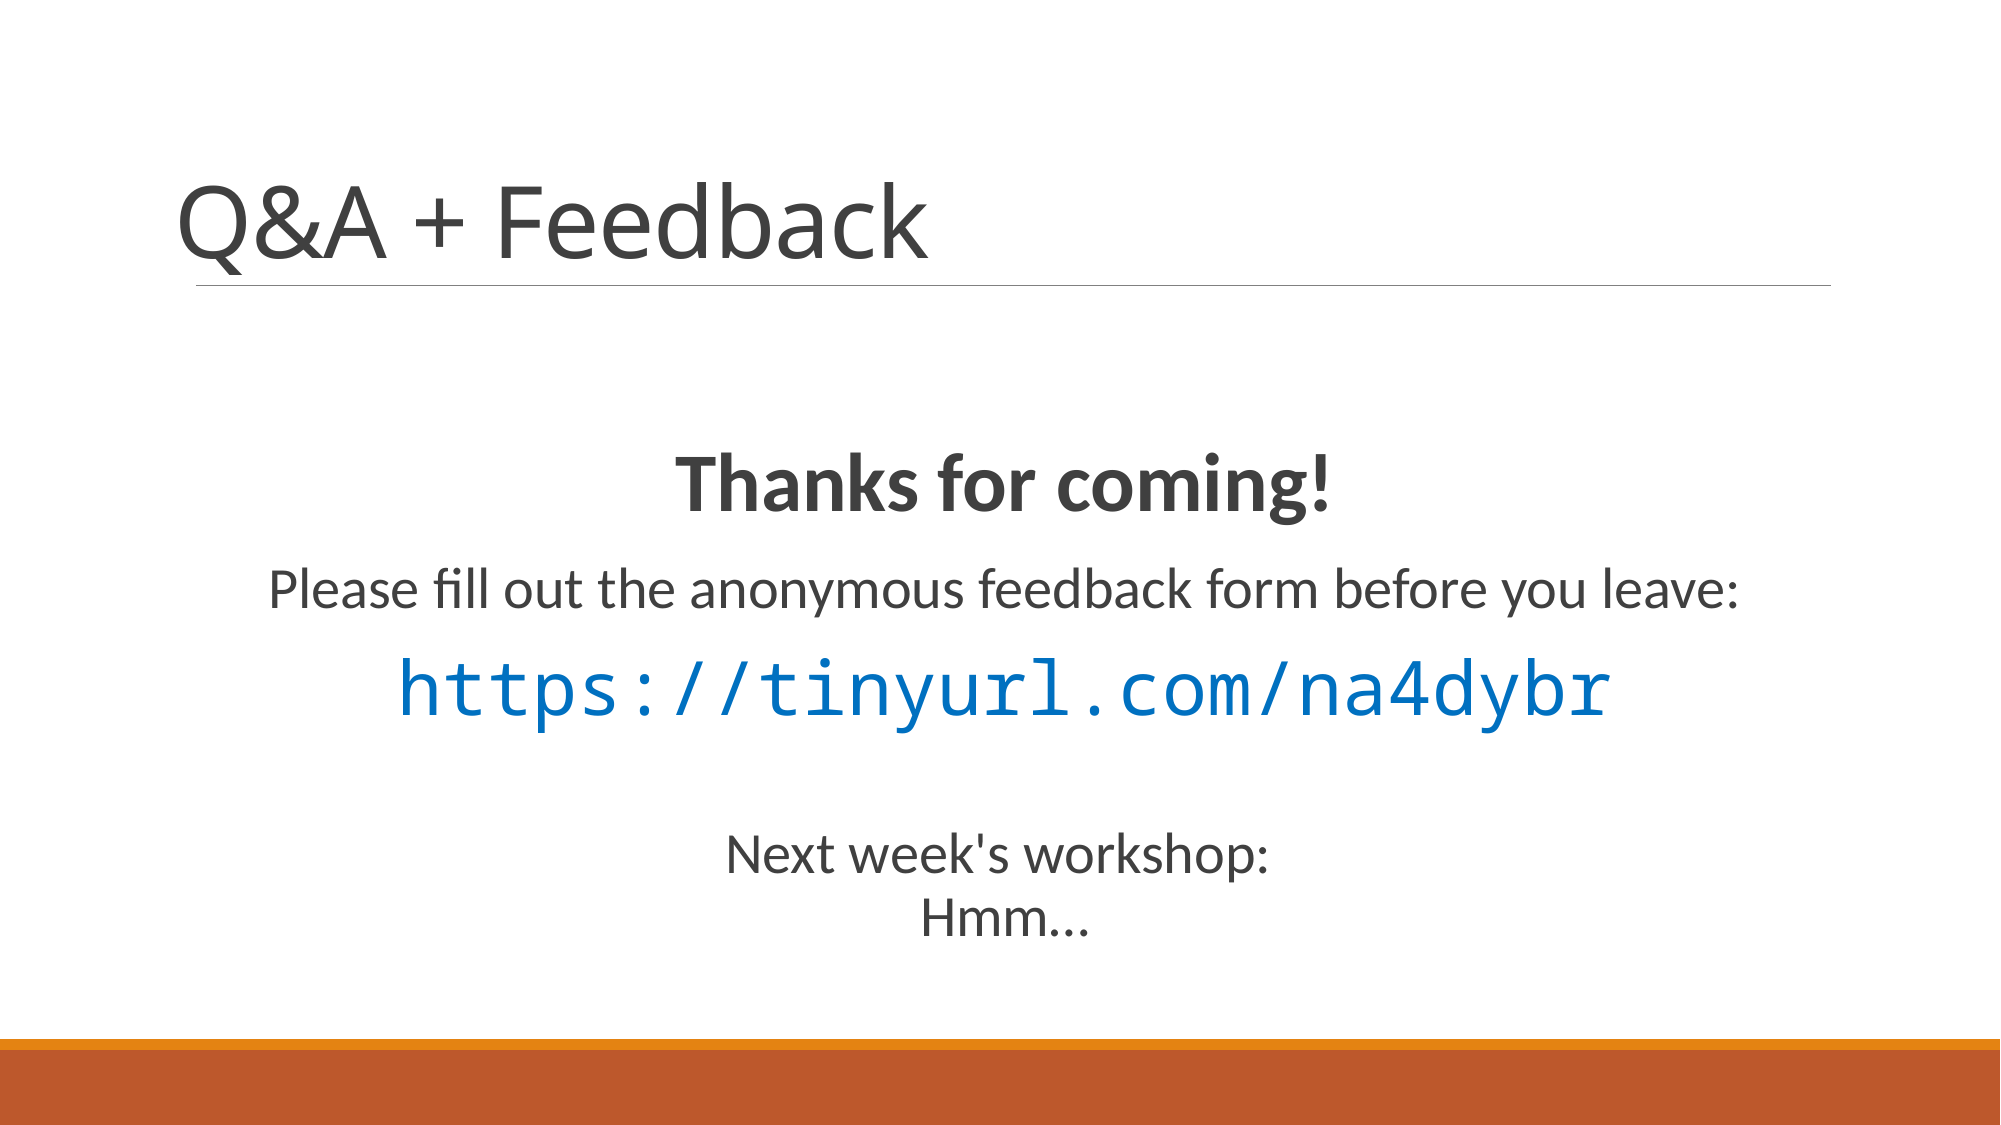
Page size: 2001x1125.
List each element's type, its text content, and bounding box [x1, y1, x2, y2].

list Thanks for coming! Please fill out the anonymous feedback form before you leave: https://tinyurl.com/na4dybr Next week's workshop: Hmm… [180, 302, 1830, 1043]
title Q&A + Feedback [159, 48, 1810, 287]
